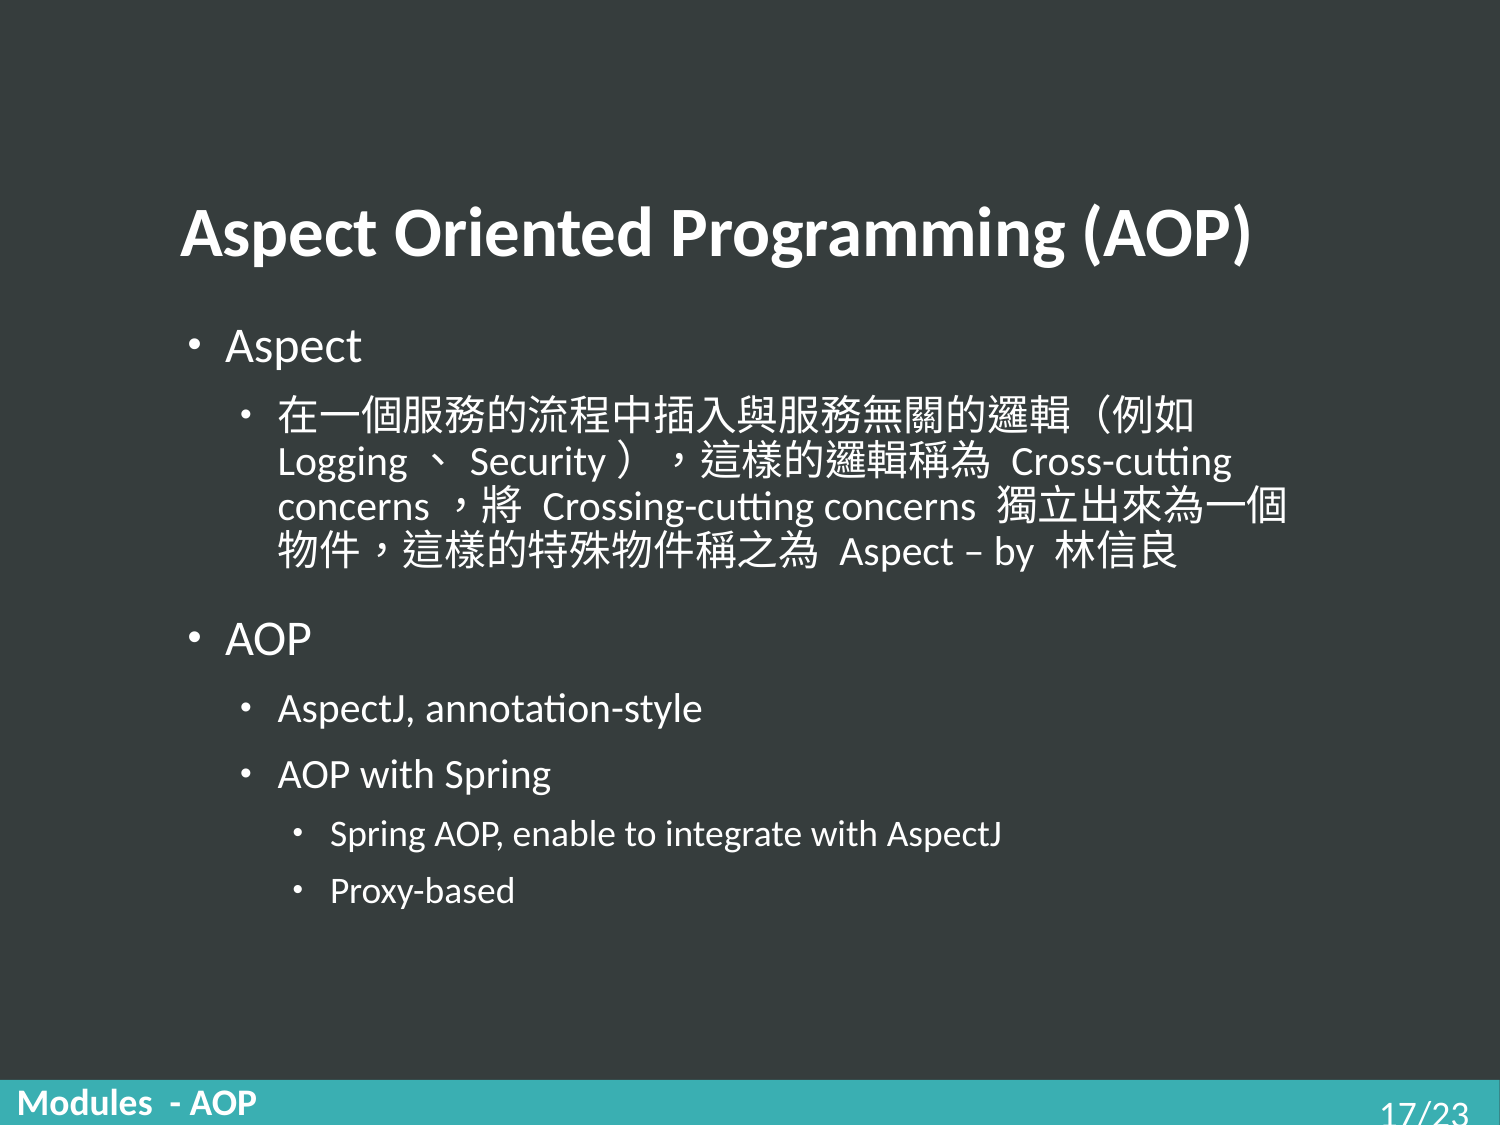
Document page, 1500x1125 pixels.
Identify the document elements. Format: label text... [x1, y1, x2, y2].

list Aspect 在一個服務的流程中插入與服務無關的邏輯（例如Logging、Security），這樣的邏輯稱為 Cross-cutting concerns，將 Crossing-cutting concerns 獨立出來為一個物件，這樣的特殊物件稱之為 Aspect – by 林信良 AOP AspectJ, annotation-style AOP with Spring Spring AOP, enable to integrate with AspectJ Proxy-based [165, 311, 1335, 990]
text_box Modules - AOP [1, 1070, 273, 1125]
title Aspect Oriented Programming (AOP) [165, 76, 1335, 279]
